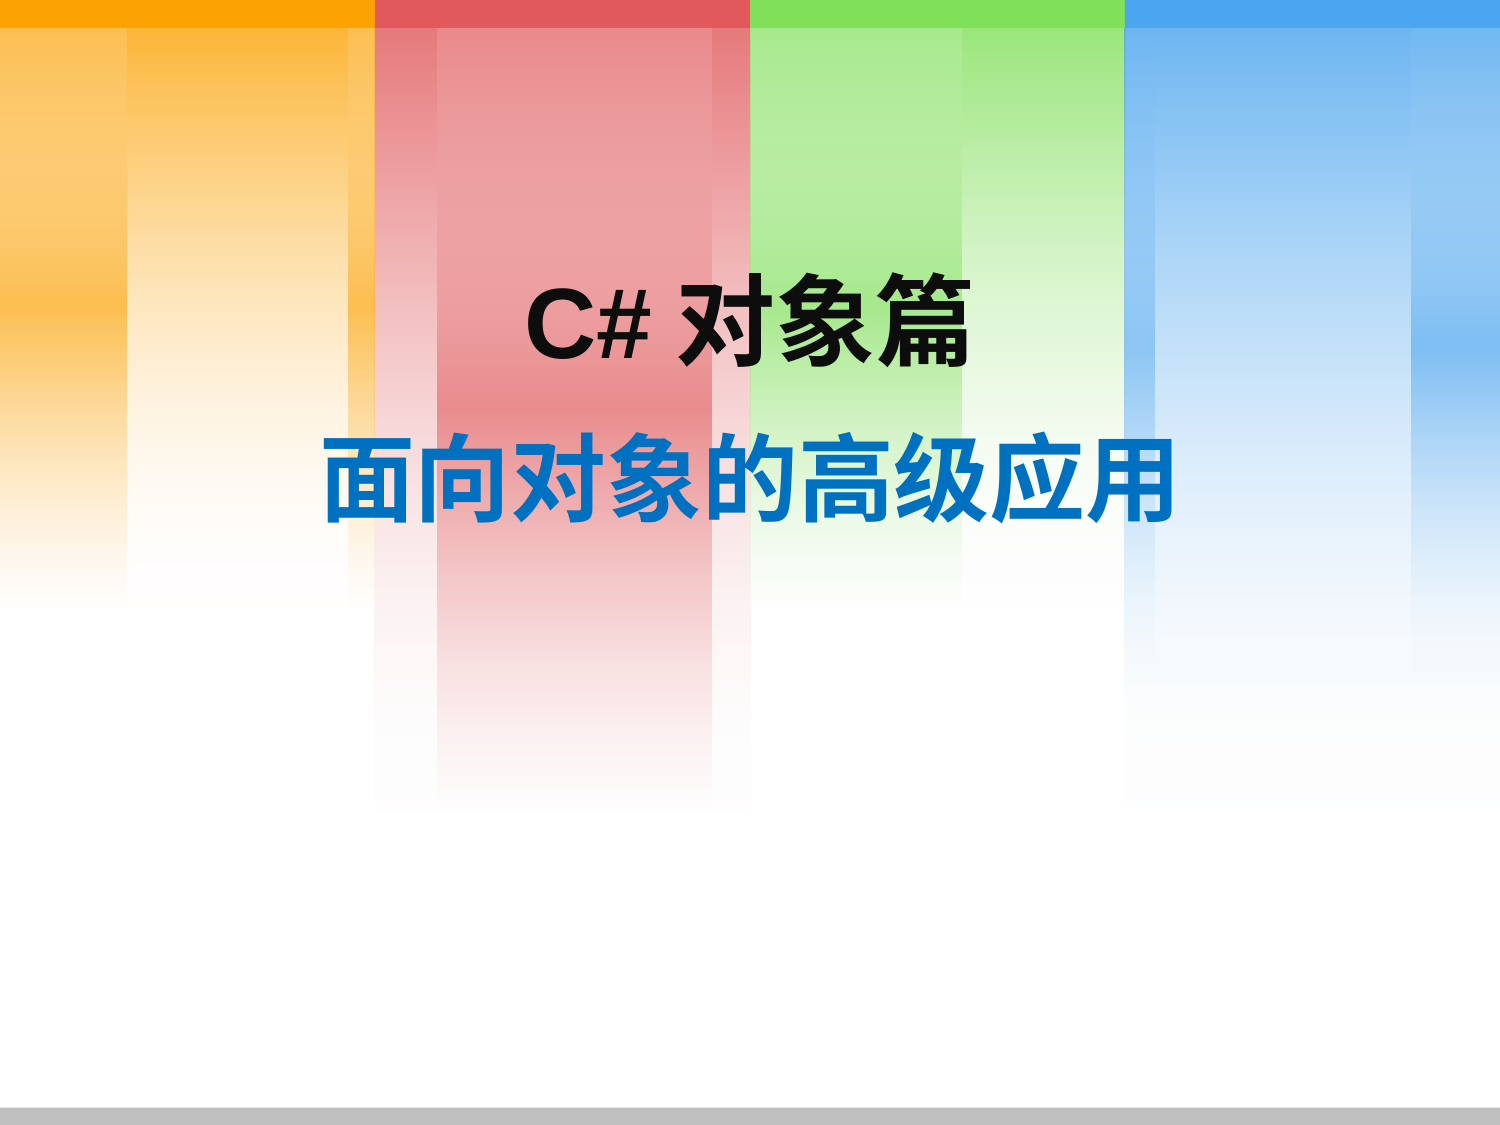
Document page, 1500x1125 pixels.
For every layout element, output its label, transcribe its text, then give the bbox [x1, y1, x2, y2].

title 面向对象的高级应用 [245, 397, 1255, 540]
text_box C#对象篇 [246, 269, 1254, 412]
